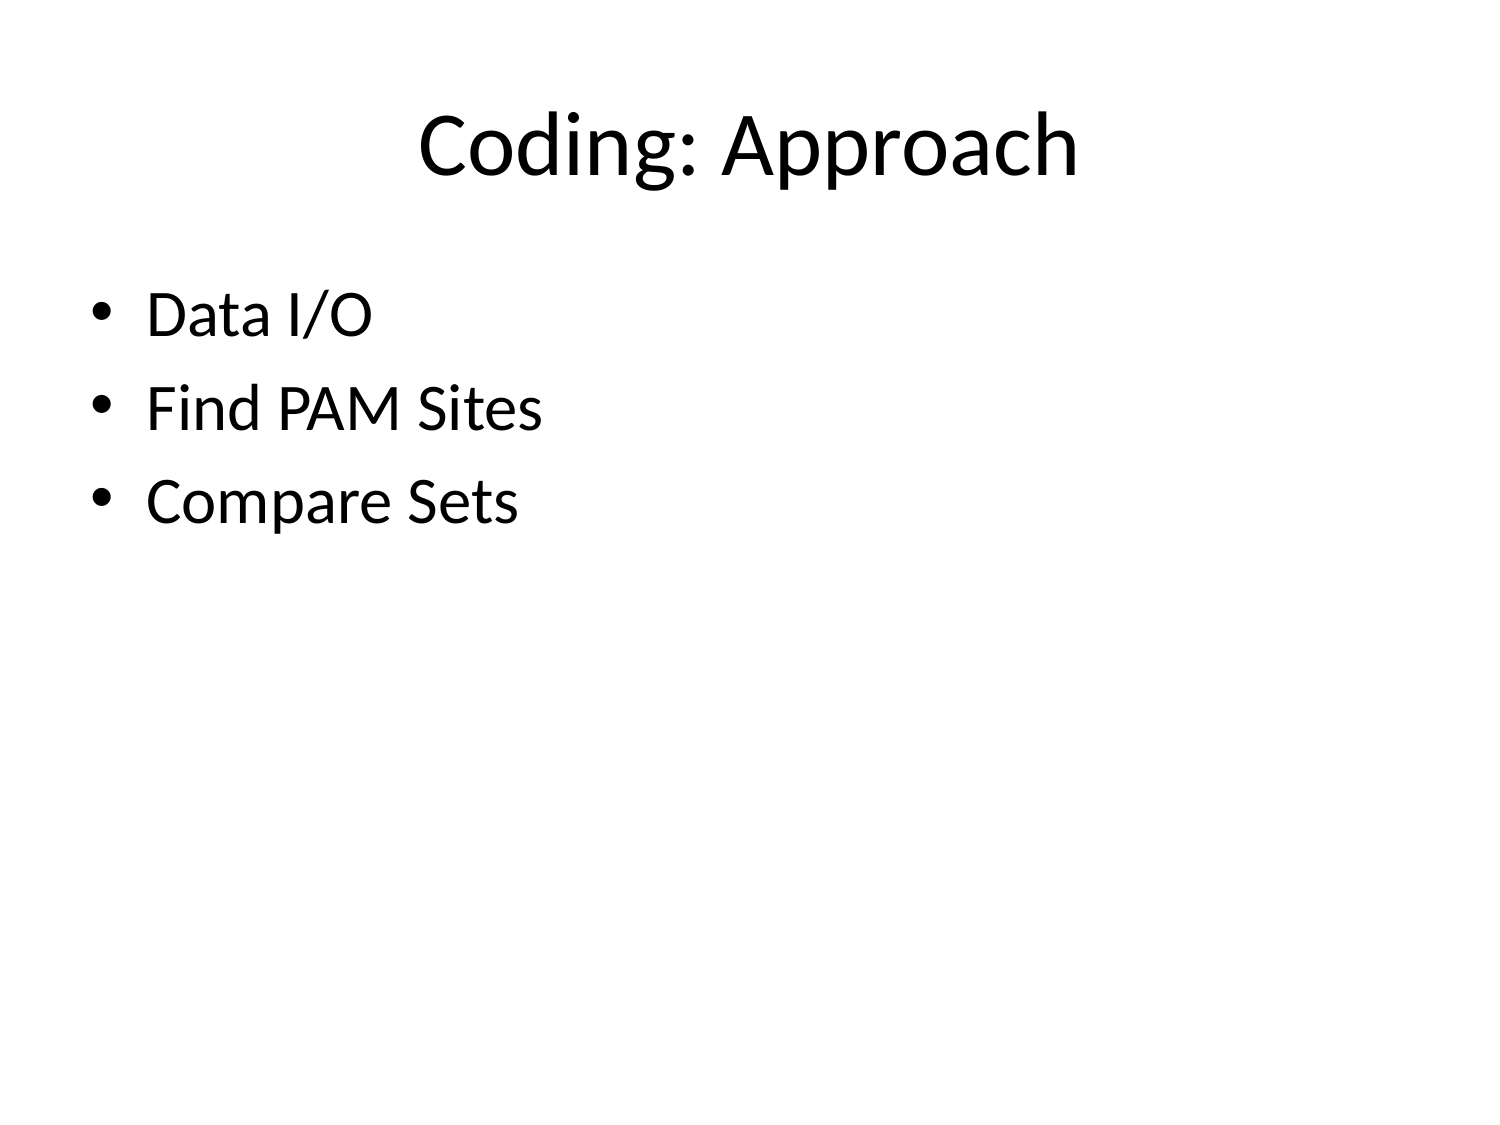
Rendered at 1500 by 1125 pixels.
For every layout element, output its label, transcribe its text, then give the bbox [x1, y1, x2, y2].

list Data I/O Find PAM Sites Compare Sets [75, 262, 1425, 1005]
title Coding: Approach [75, 45, 1425, 233]
